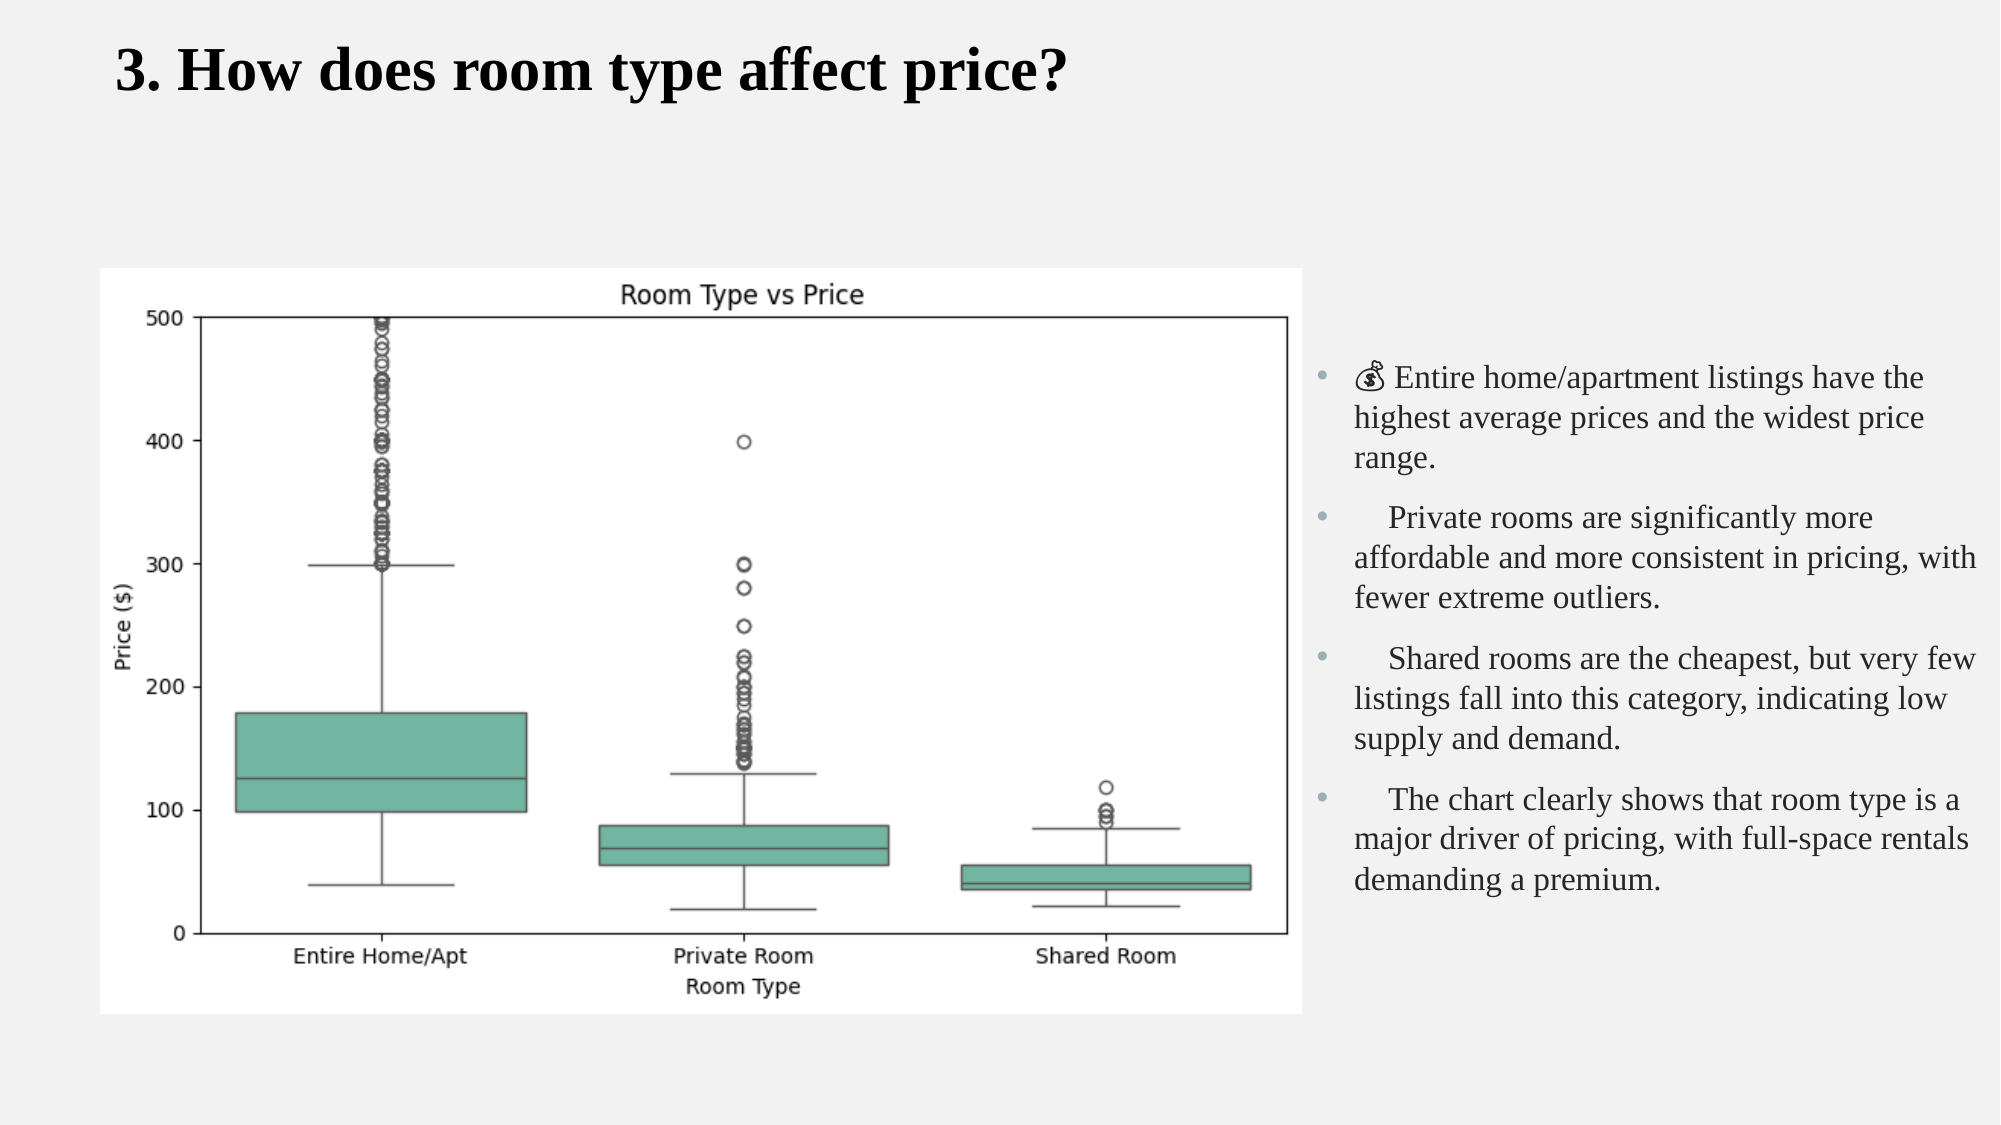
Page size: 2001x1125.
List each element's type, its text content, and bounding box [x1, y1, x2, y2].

text_box 3. How does room type affect price? [100, 20, 1899, 111]
picture [100, 268, 1302, 1014]
list 💰 Entire home/apartment listings have the highest average prices and the widest price range. 🚪 Private rooms are significantly more affordable and more consistent in pricing, with fewer extreme outliers. 👥 Shared rooms are the cheapest, but very few listings fall into this category, indicating low supply and demand. 🎯 The chart clearly shows that room type is a major driver of pricing, with full-space rentals demanding a premium. [1302, 299, 2000, 953]
